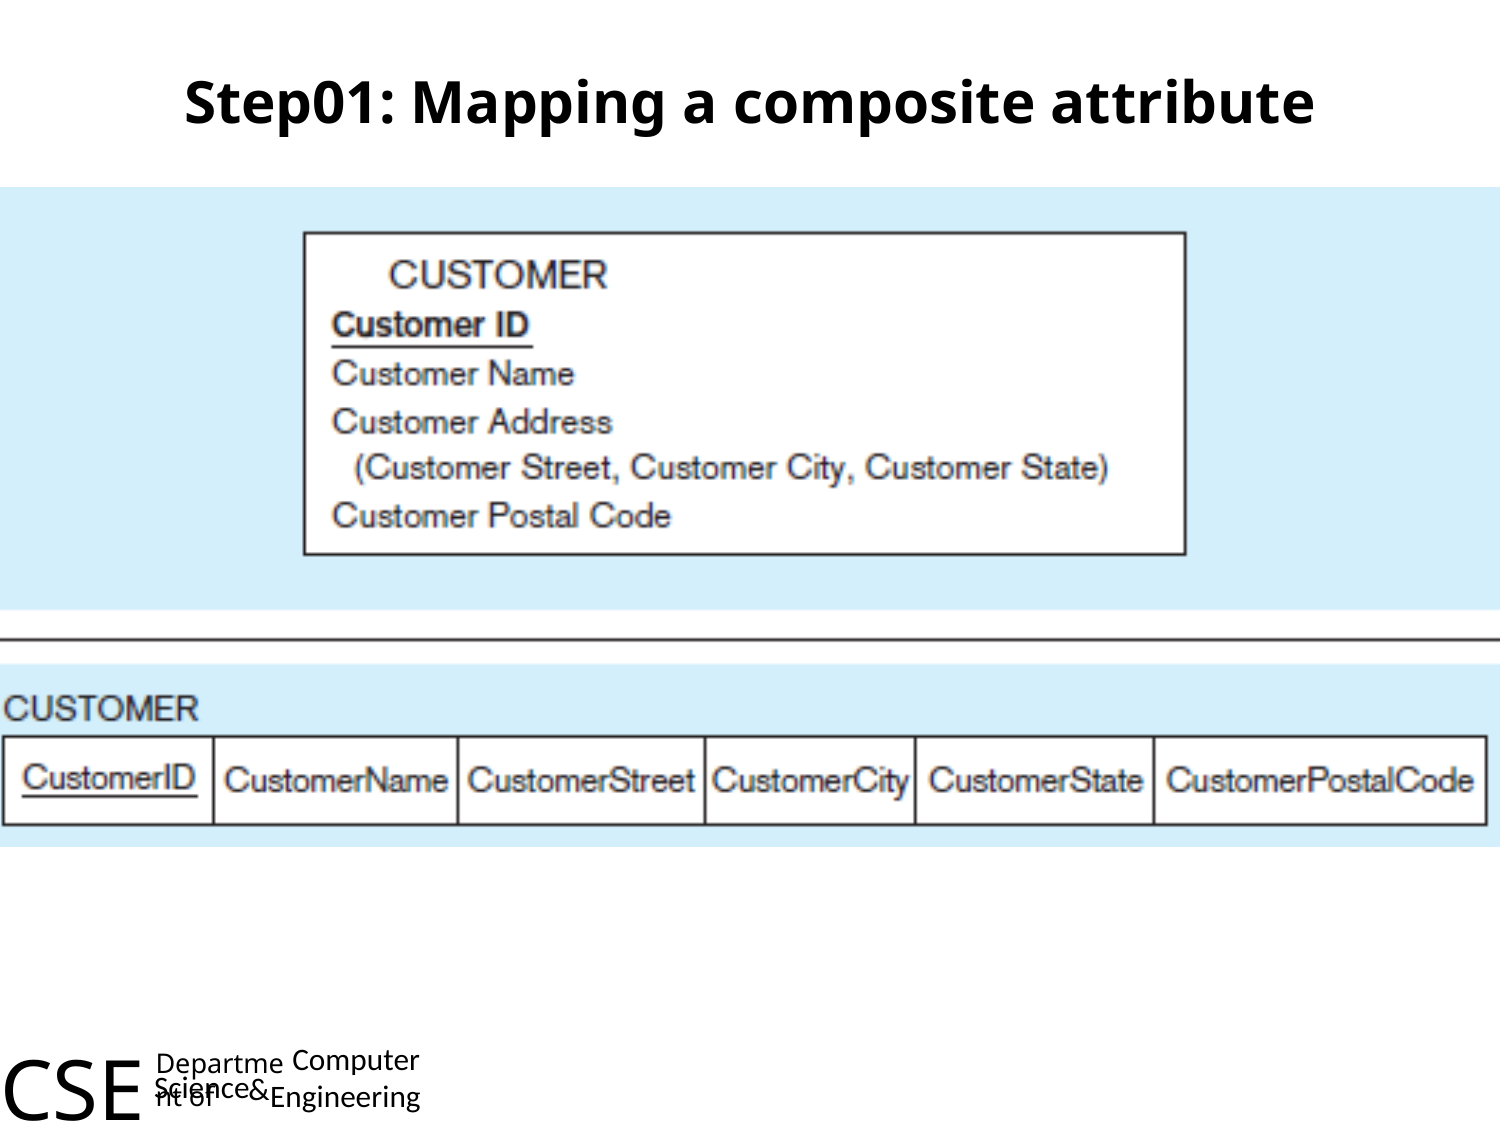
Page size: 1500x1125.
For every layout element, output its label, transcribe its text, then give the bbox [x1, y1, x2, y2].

title Step01: Mapping a composite attribute [0, 0, 1500, 150]
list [0, 187, 1500, 847]
